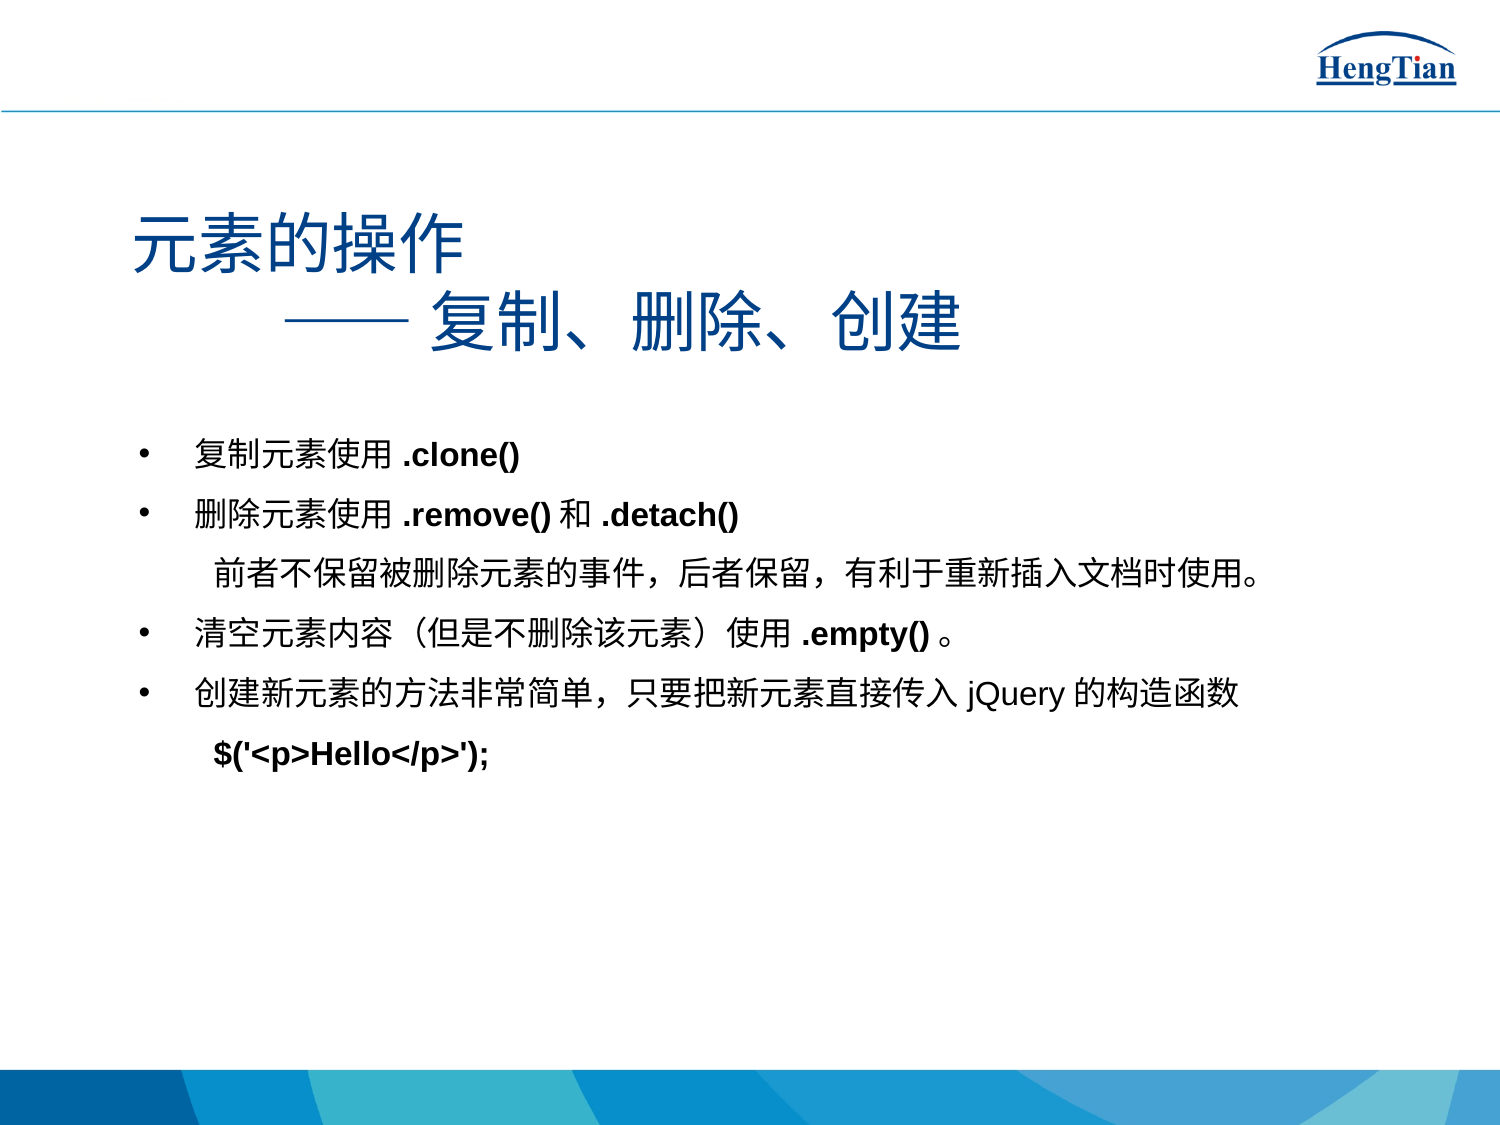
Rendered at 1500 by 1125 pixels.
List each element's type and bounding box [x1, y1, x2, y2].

text_box [1293, 6, 1481, 102]
picture [0, 4, 1500, 1125]
